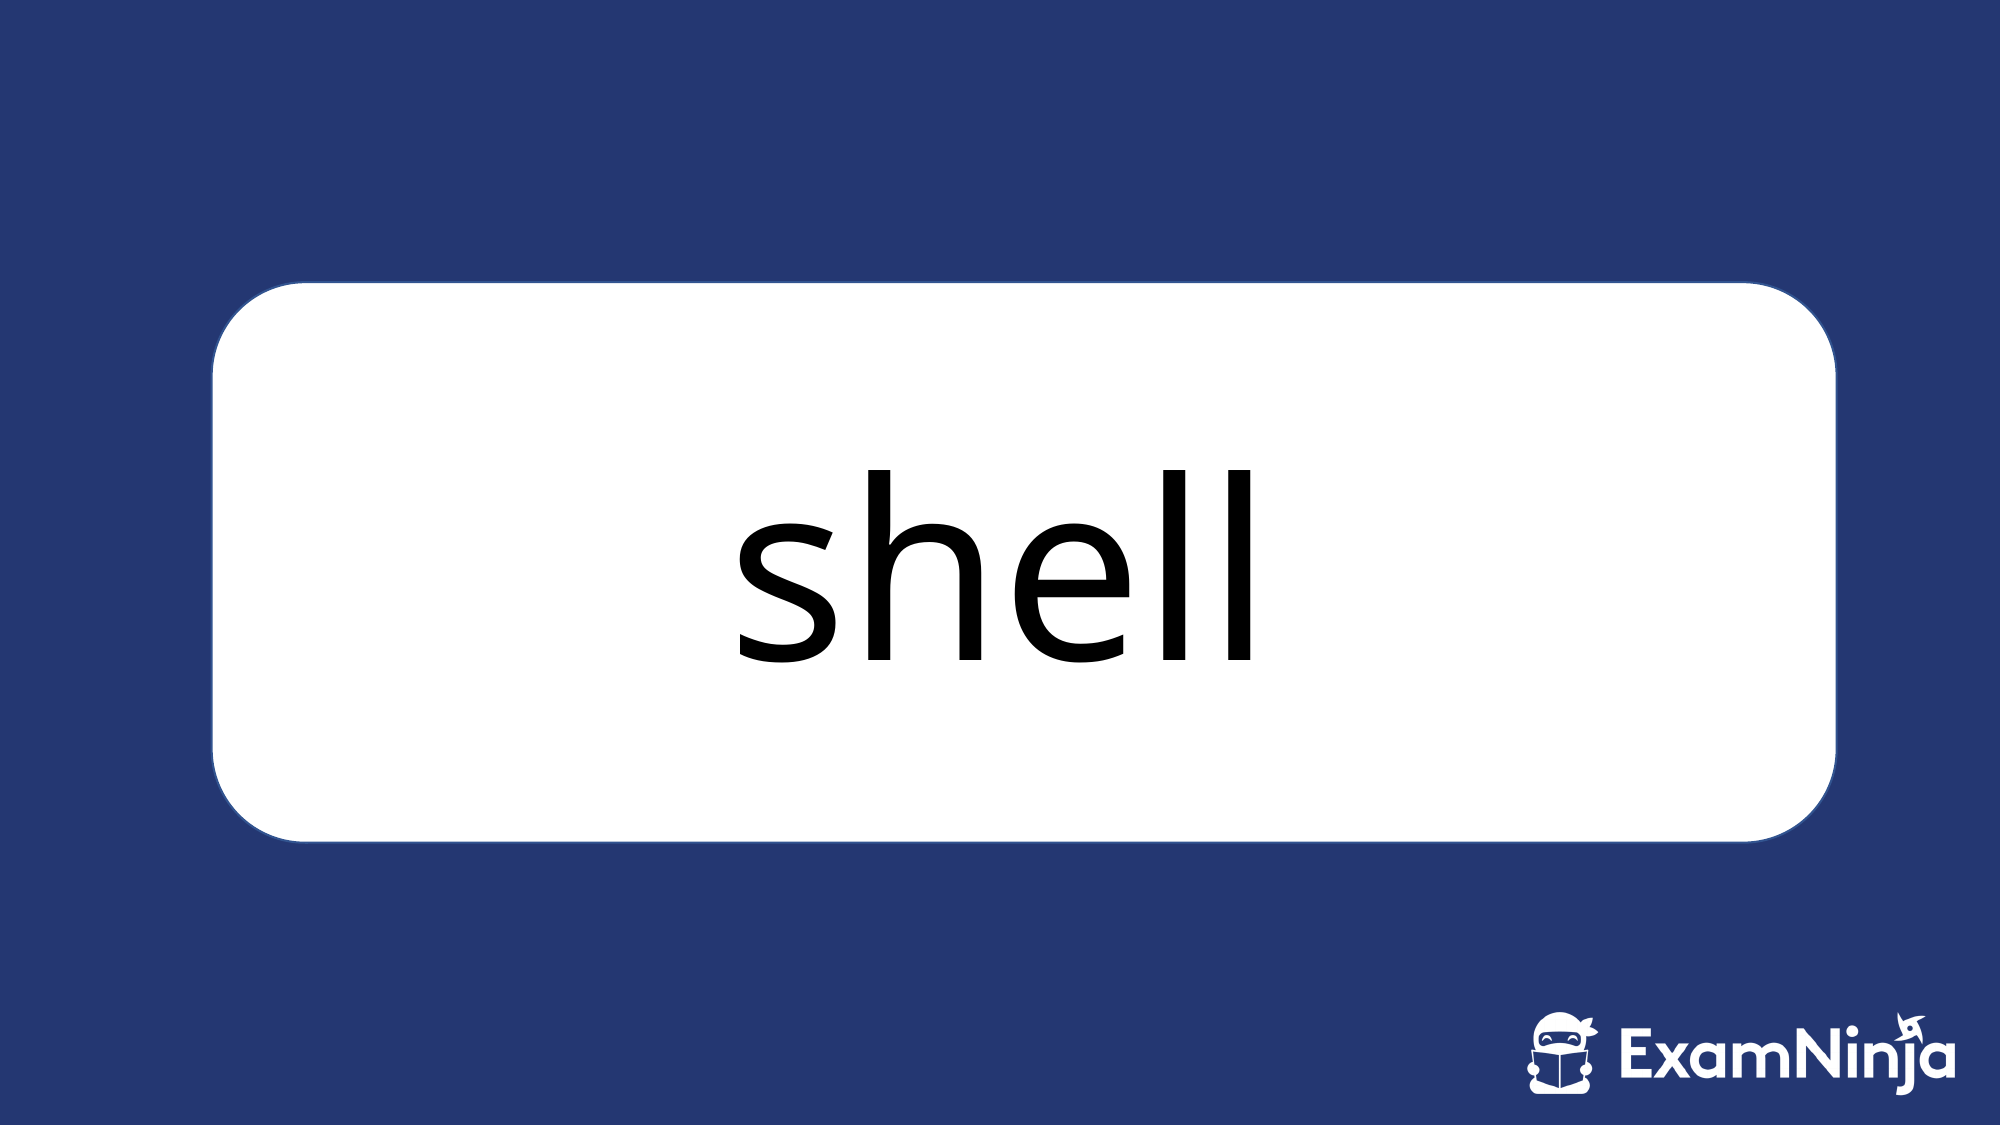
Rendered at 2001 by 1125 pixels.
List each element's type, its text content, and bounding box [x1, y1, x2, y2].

text_box [210, 719, 1838, 844]
text_box shell [143, 403, 1857, 719]
text_box [210, 281, 1838, 403]
picture [1501, 1003, 1979, 1102]
